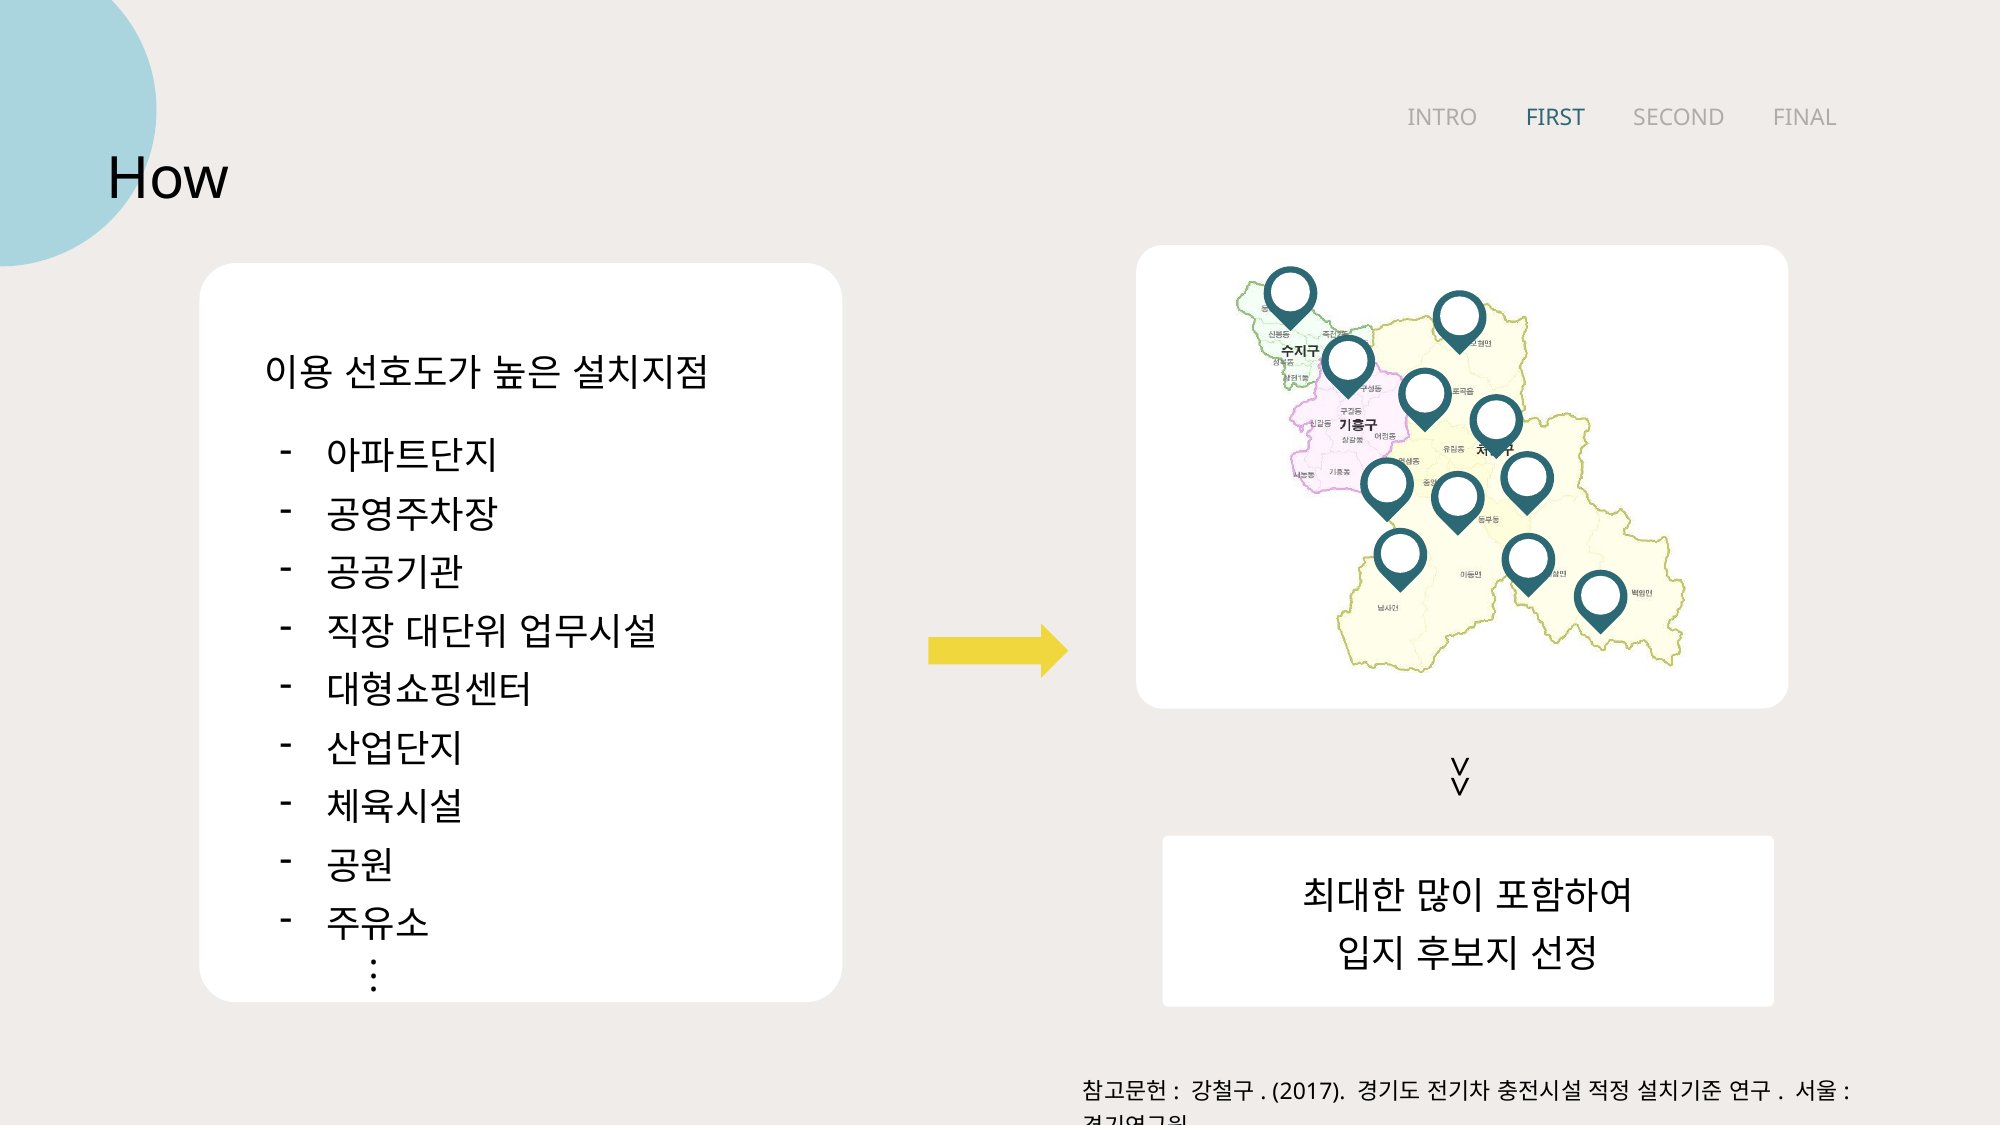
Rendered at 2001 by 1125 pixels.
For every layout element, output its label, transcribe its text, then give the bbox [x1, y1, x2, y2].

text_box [1373, 527, 1428, 582]
text_box 아파트단지 공영주차장 공공기관 직장 대단위 업무시설 대형쇼핑센터 산업단지 체육시설 공원 주유소 [264, 411, 712, 953]
text_box INTRO FIRST SECOND FINAL [1392, 87, 1853, 138]
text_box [1573, 569, 1628, 624]
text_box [1398, 367, 1452, 422]
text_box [1432, 290, 1487, 344]
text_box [1321, 334, 1376, 389]
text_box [1500, 451, 1555, 505]
text_box [927, 621, 1070, 681]
text_box 이용 선호도가 높은 설치지점 [250, 327, 771, 402]
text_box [1263, 266, 1318, 320]
text_box 참고문헌: 강철구. (2017). 경기도 전기차 충전시설 적정 설치기준 연구. 서울: 경기연구원 [1068, 1060, 1975, 1125]
text_box How [91, 111, 245, 218]
text_box . . . [368, 946, 377, 1002]
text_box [1136, 245, 1789, 709]
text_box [1469, 394, 1524, 448]
text_box >> [1431, 738, 1505, 816]
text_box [1501, 532, 1556, 587]
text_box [1430, 470, 1485, 525]
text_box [1360, 457, 1414, 512]
text_box [0, 0, 158, 268]
text_box [198, 261, 844, 1004]
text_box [1162, 835, 1775, 1007]
